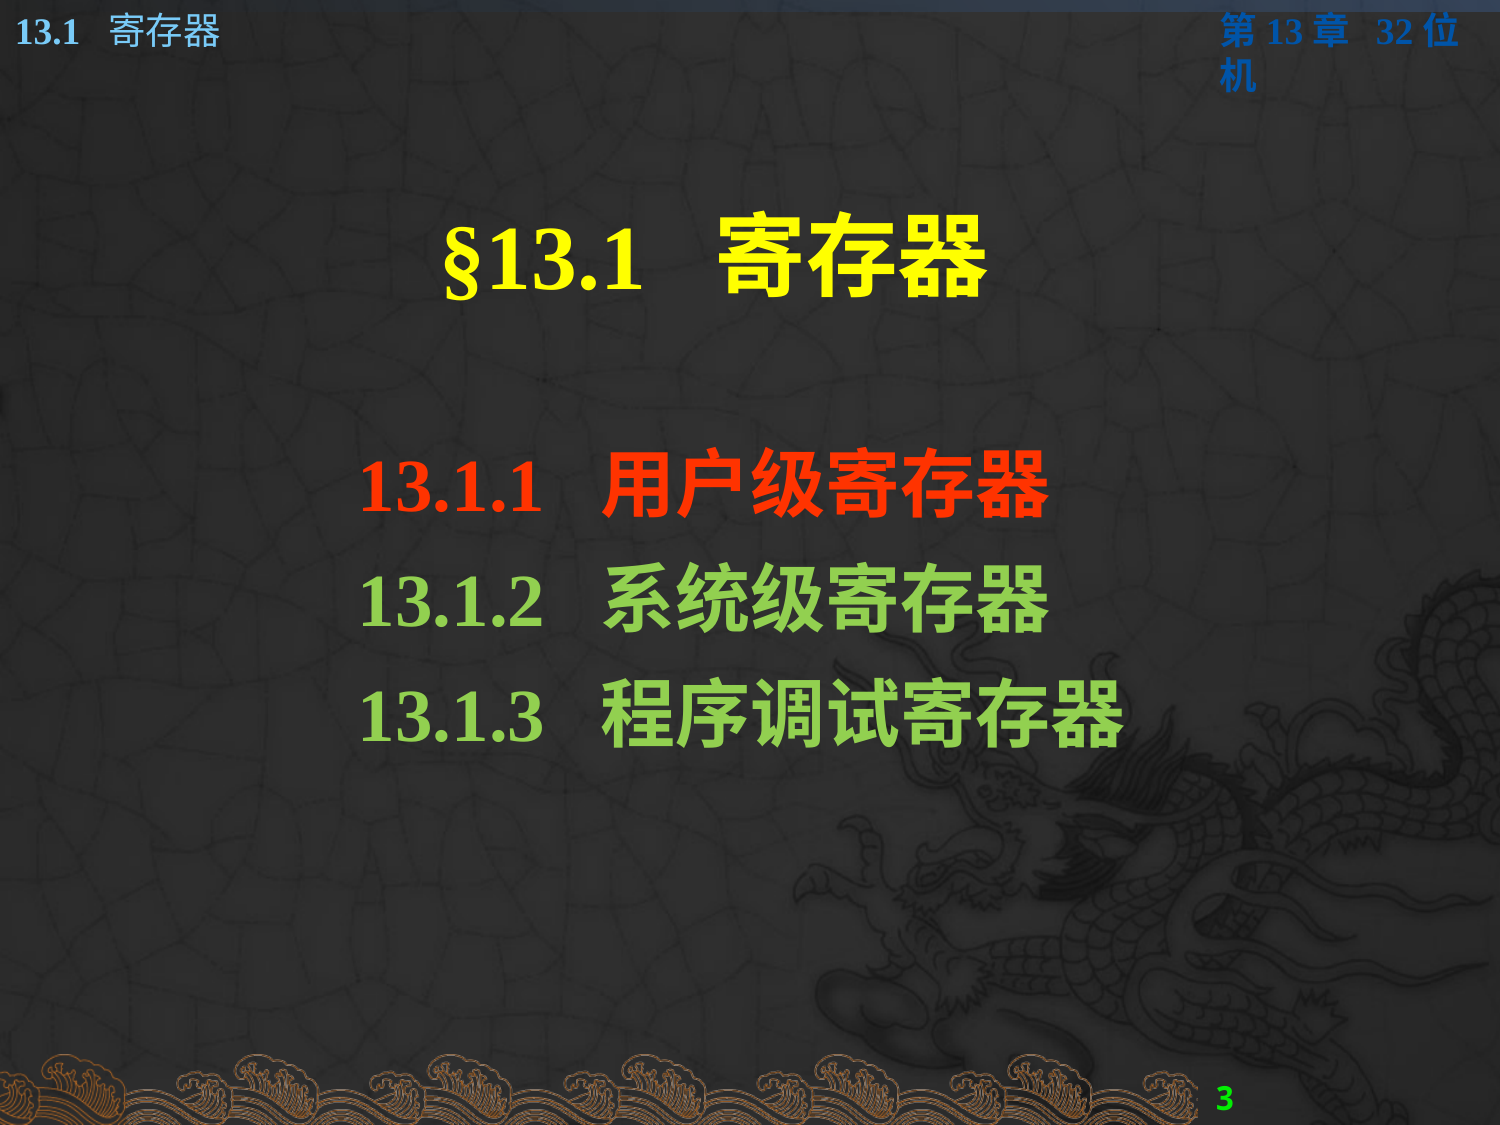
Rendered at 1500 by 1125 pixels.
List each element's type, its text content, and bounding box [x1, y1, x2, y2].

list §13.1 寄存器 [113, 190, 1316, 339]
text_box 13.1.1 用户级寄存器 13.1.2 系统级寄存器 13.1.3 程序调试寄存器 [342, 428, 1243, 987]
